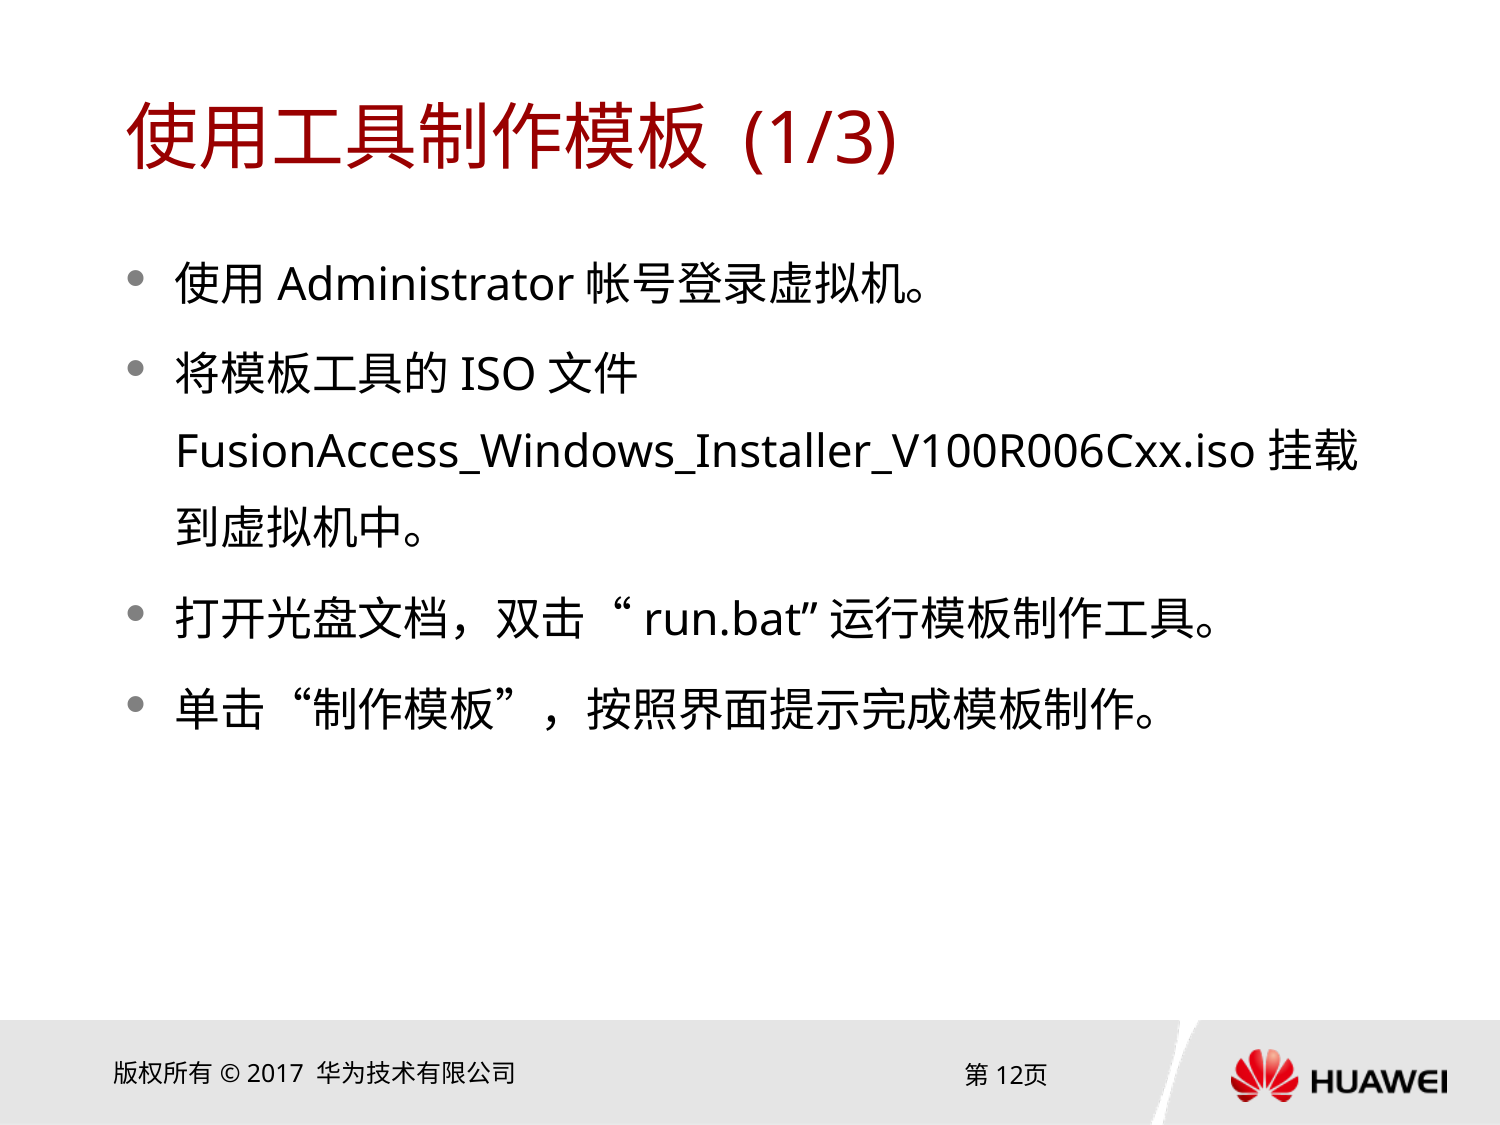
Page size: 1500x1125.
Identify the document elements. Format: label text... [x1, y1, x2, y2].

picture [0, 1020, 1500, 1125]
title 使用工具制作模板 (1/3) [111, 63, 1412, 207]
list 使用Administrator帐号登录虚拟机。 将模板工具的ISO文件FusionAccess_Windows_Installer_V100R006Cxx.iso挂载到虚拟机中。 打开光盘文档，双击“run.bat”运行模板制作工具。 单击“制作模板”，按照界面提示完成模板制作。 [111, 225, 1412, 870]
